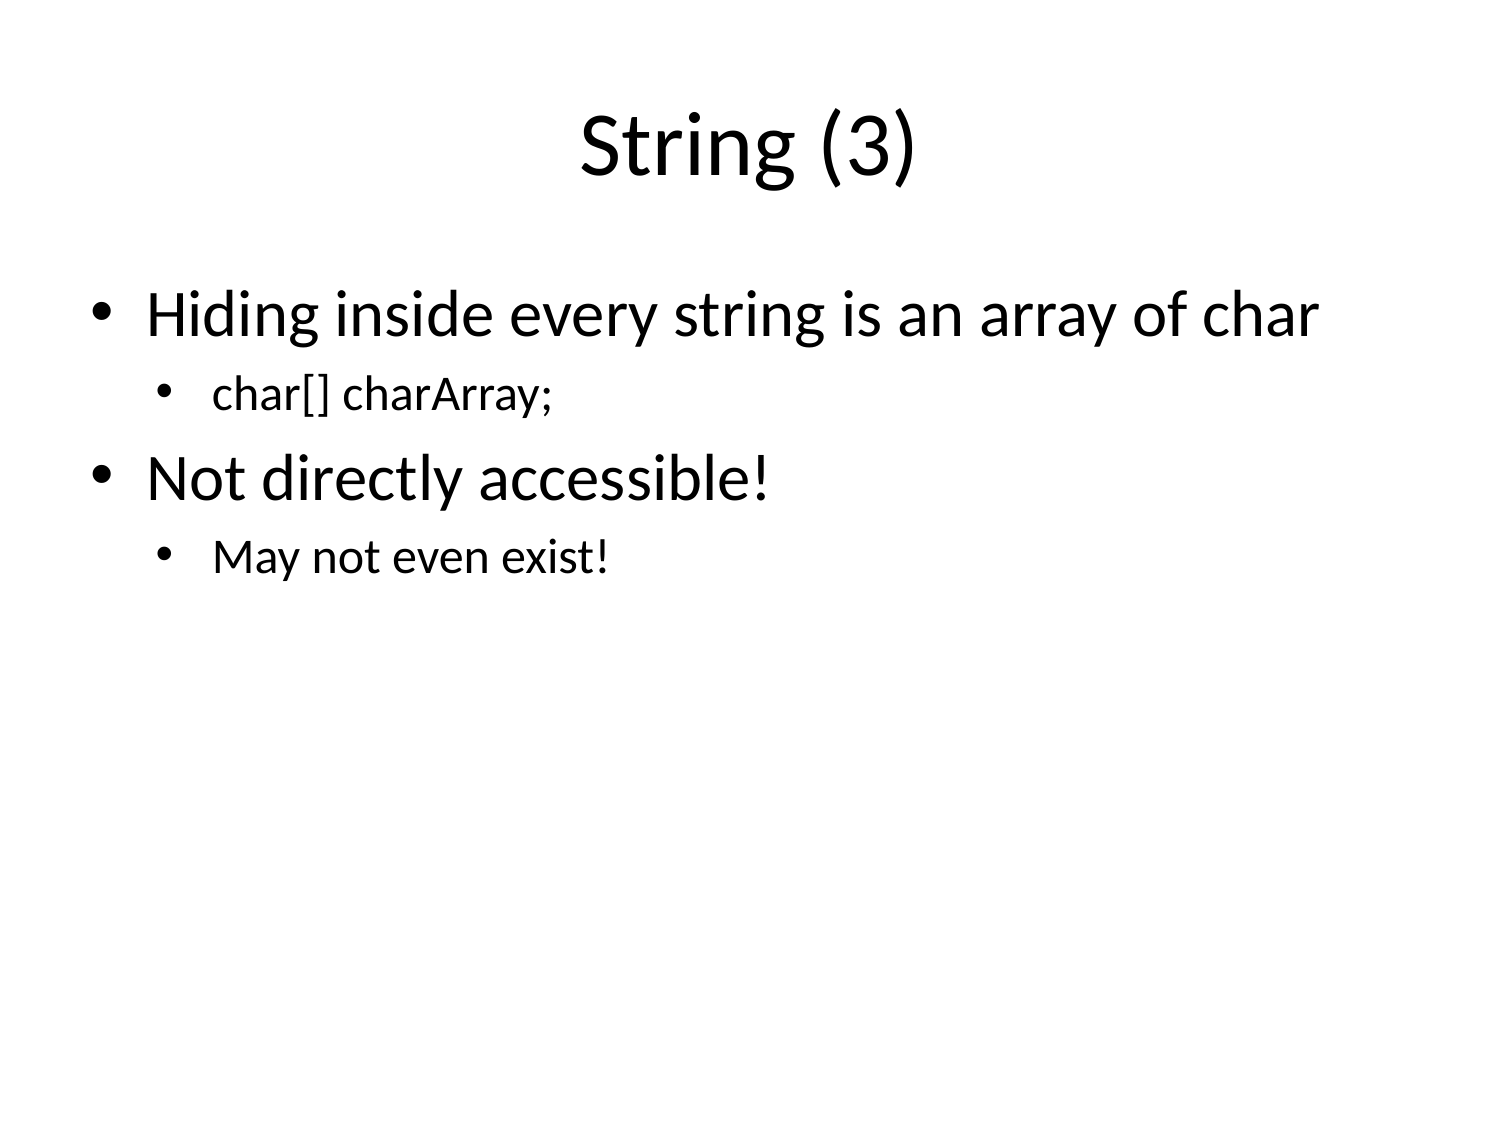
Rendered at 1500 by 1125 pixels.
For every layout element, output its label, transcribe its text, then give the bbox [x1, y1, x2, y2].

list Hiding inside every string is an array of char char[] charArray; Not directly accessible! May not even exist! [75, 262, 1425, 1005]
title String (3) [75, 45, 1425, 233]
